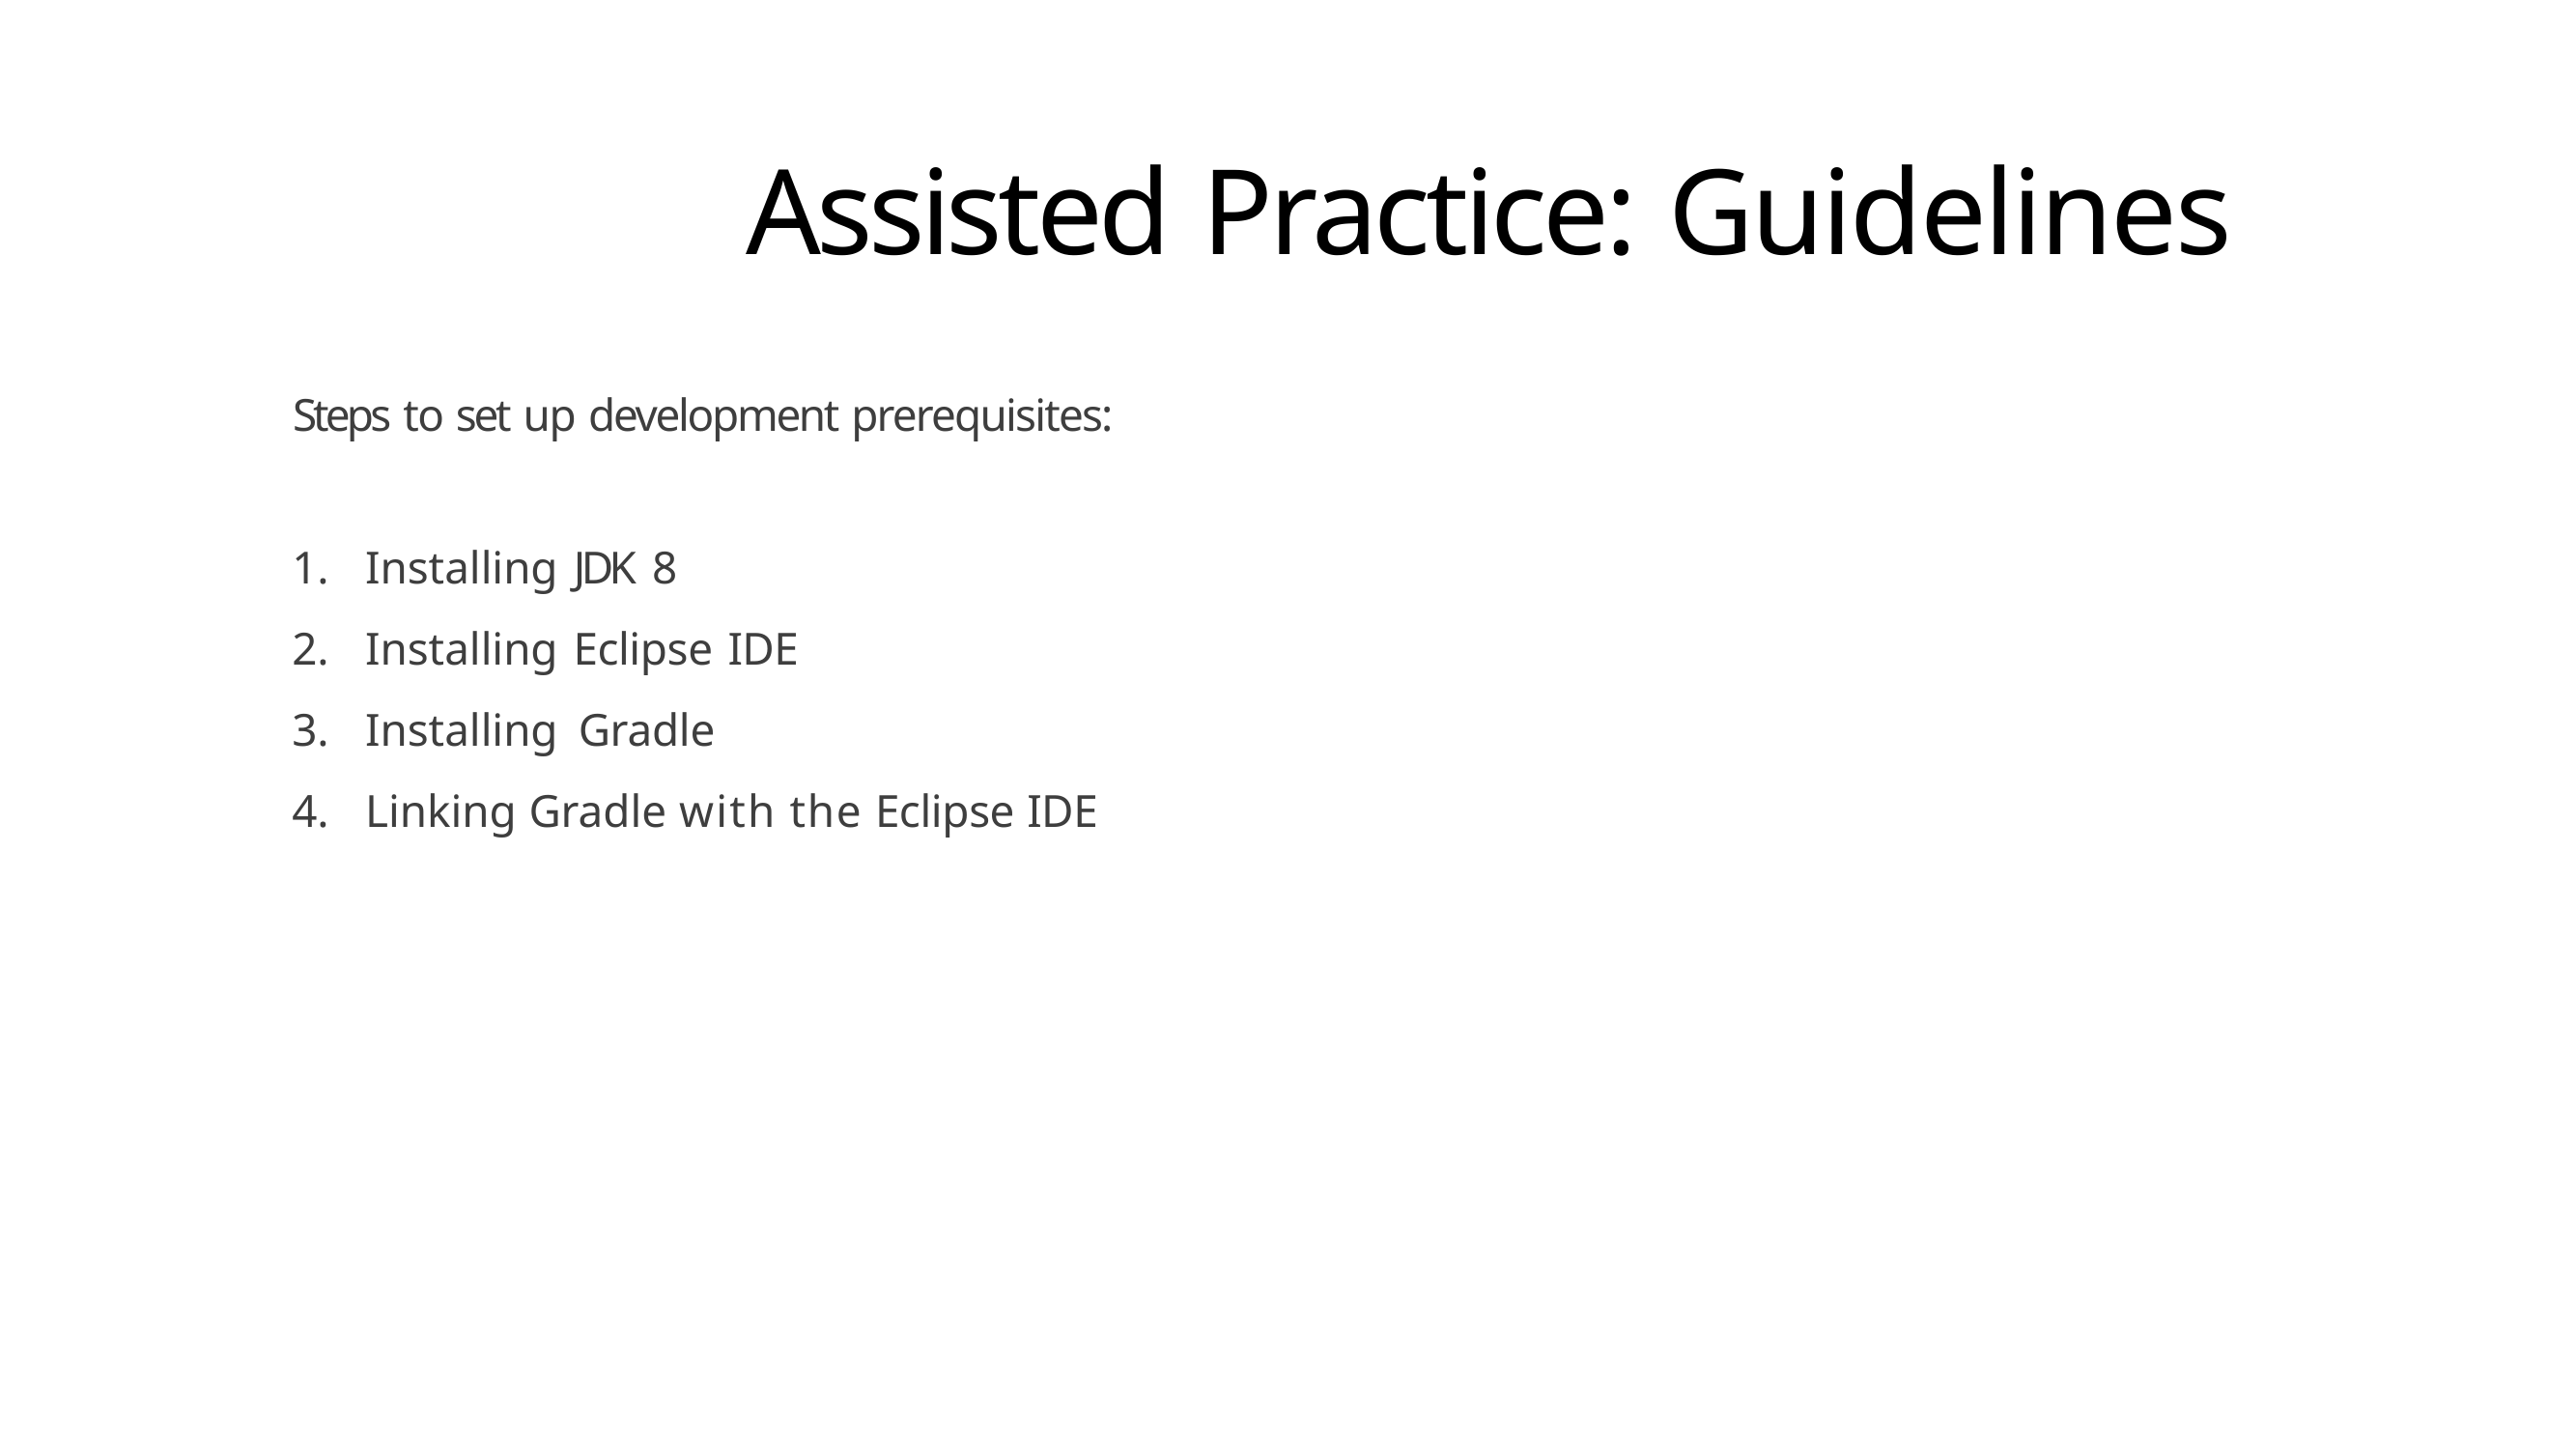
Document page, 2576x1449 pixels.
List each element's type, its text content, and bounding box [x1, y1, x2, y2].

title Assisted Practice: Guidelines [0, 71, 2576, 329]
text_box Steps to set up development prerequisites: Installing JDK 8 Installing Eclipse IDE Installing Gradle Linking Gradle with the Eclipse IDE [290, 273, 1242, 837]
